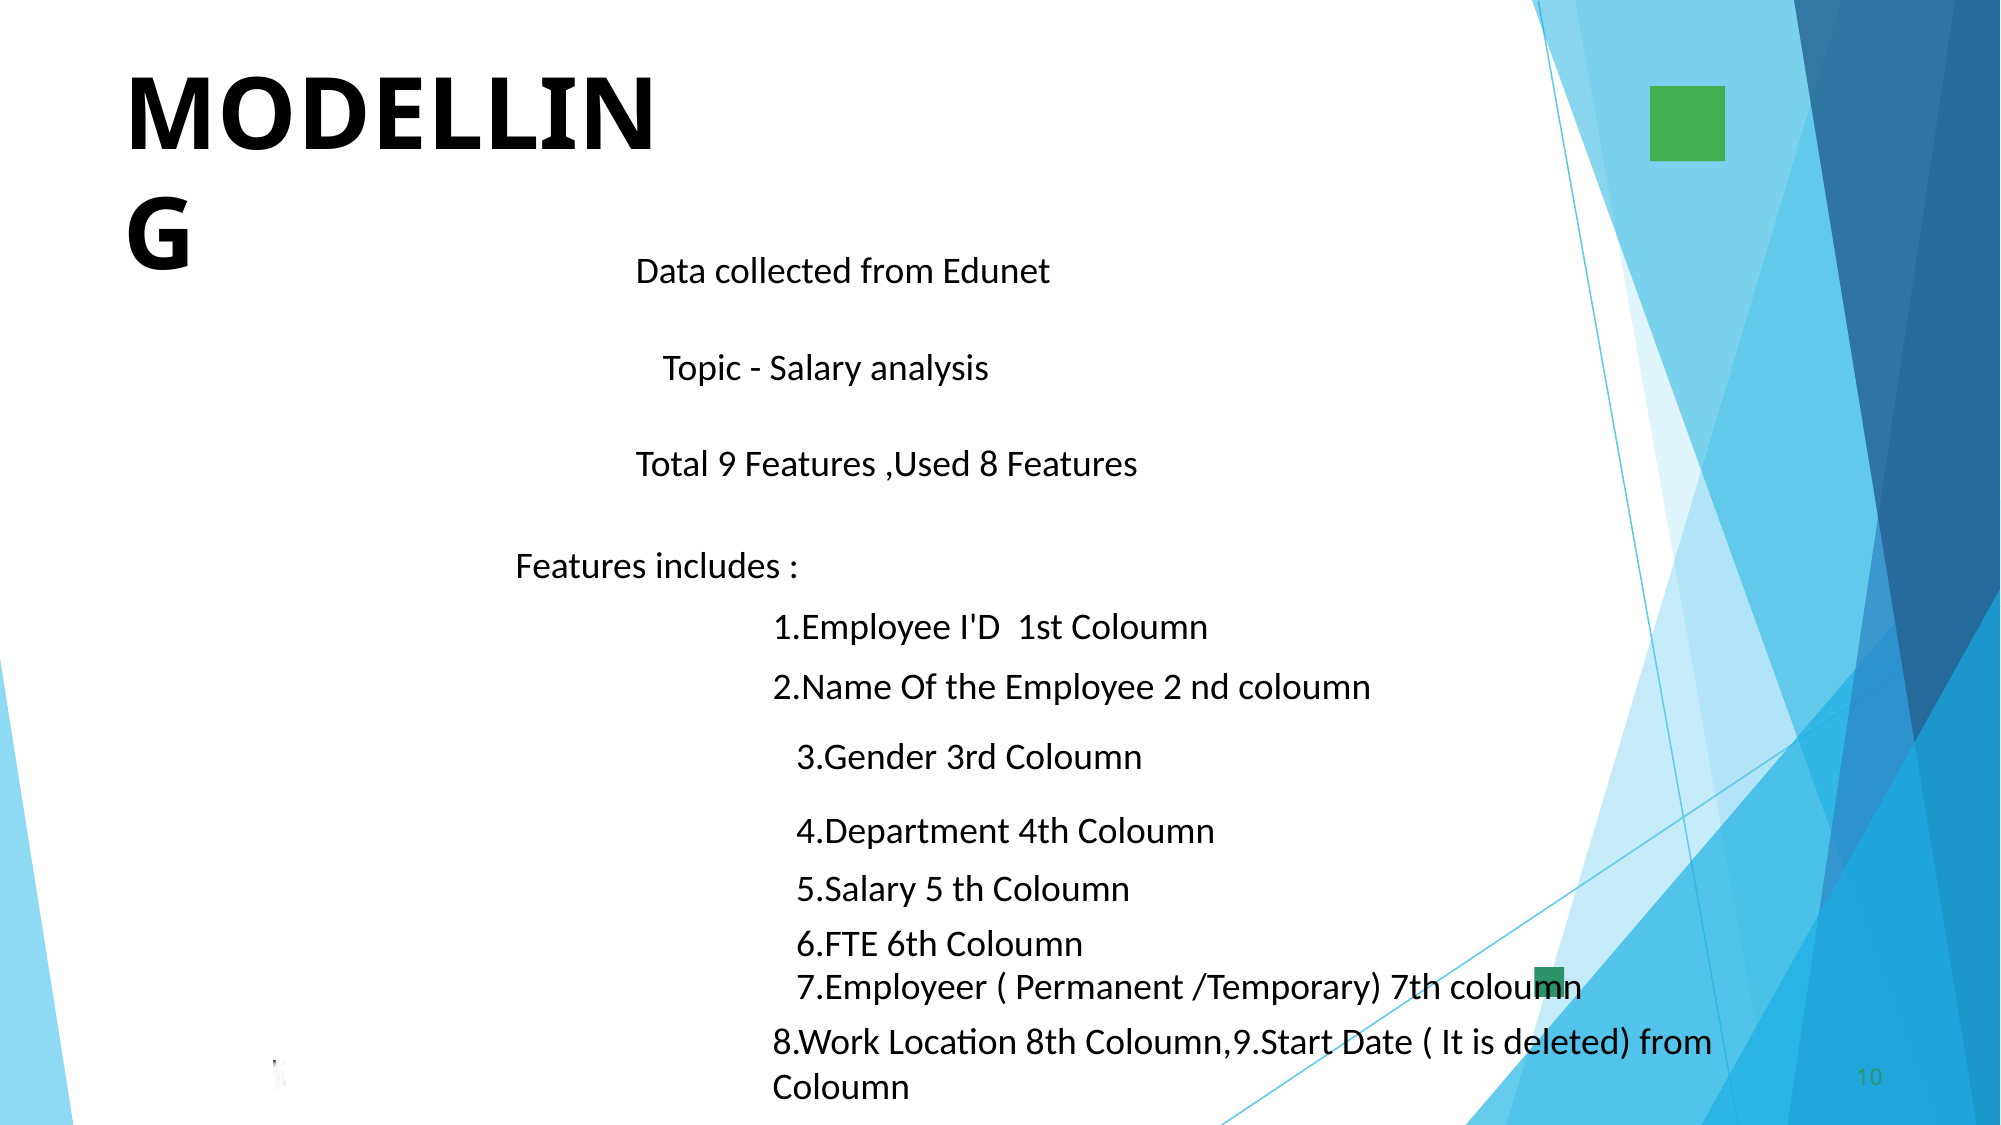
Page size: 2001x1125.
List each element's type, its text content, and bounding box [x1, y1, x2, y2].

text_box 6.FTE 6th Coloumn [781, 911, 1784, 954]
text_box Features includes : [500, 533, 1503, 594]
text_box 5.Salary 5 th Coloumn [781, 856, 1784, 911]
text_box 10 [1849, 1061, 1888, 1095]
text_box MODELLING [121, 47, 664, 290]
text_box 2.Name Of the Employee 2 nd coloumn [757, 654, 1760, 715]
text_box [1649, 86, 1725, 162]
text_box Data collected from Edunet [621, 238, 1623, 299]
picture [273, 1060, 287, 1091]
text_box 1.Employee I'D 1st Coloumn [757, 594, 1760, 654]
text_box Total 9 Features ,Used 8 Features [621, 431, 1623, 492]
text_box Topic - Salary analysis [648, 335, 1650, 395]
text_box 4.Department 4th Coloumn [781, 798, 1784, 856]
text_box 8.Work Location 8th Coloumn,9.Start Date ( It is deleted) from Coloumn [757, 1009, 1760, 1115]
text_box 3.Gender 3rd Coloumn [781, 724, 1784, 785]
text_box 7.Employeer ( Permanent /Temporary) 7th coloumn [781, 954, 1784, 1014]
